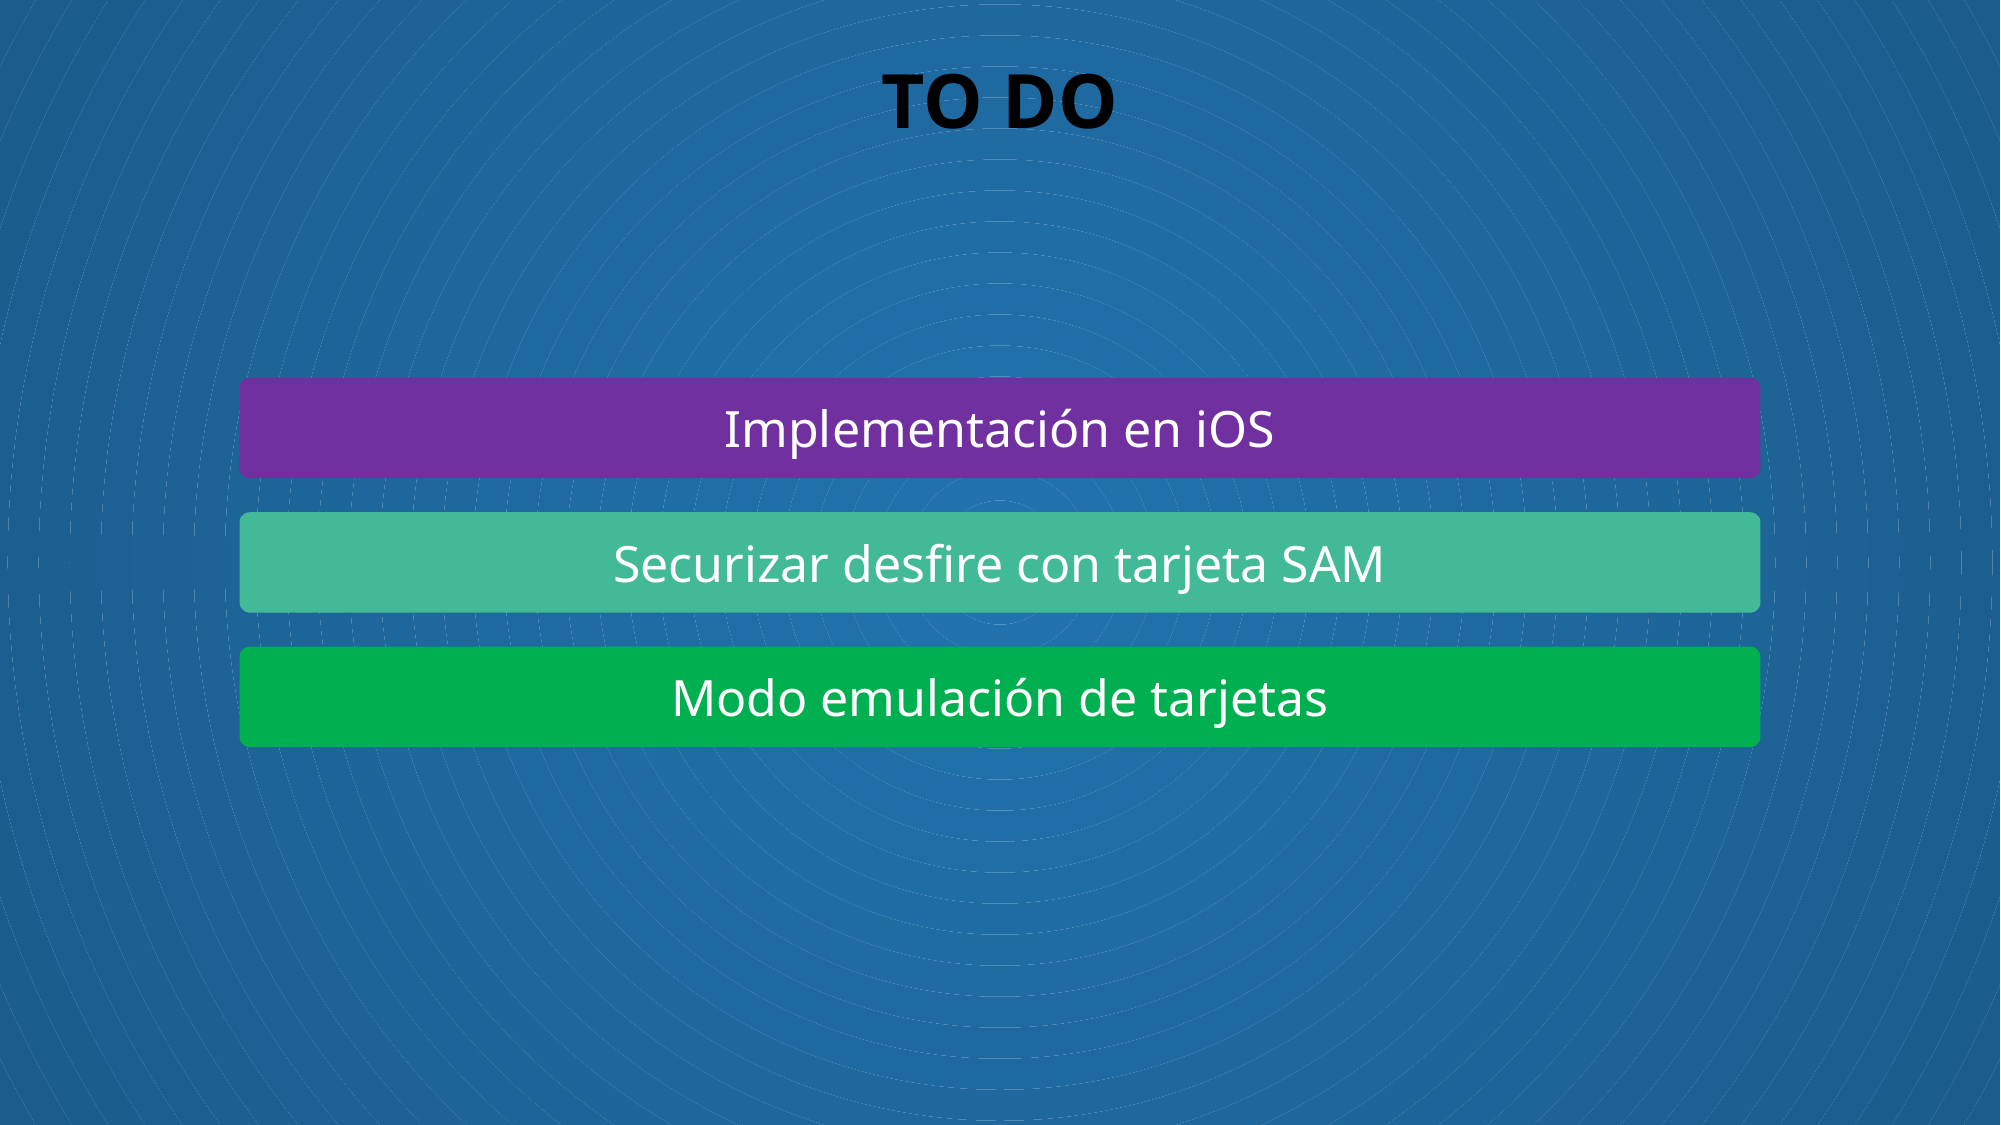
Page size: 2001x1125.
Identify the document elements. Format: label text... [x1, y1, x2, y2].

text_box Implementación en iOS [239, 377, 1761, 479]
title To DO [0, 0, 2000, 197]
text_box Modo emulación de tarjetas [239, 646, 1761, 748]
text_box Securizar desfire con tarjeta SAM [239, 512, 1761, 613]
